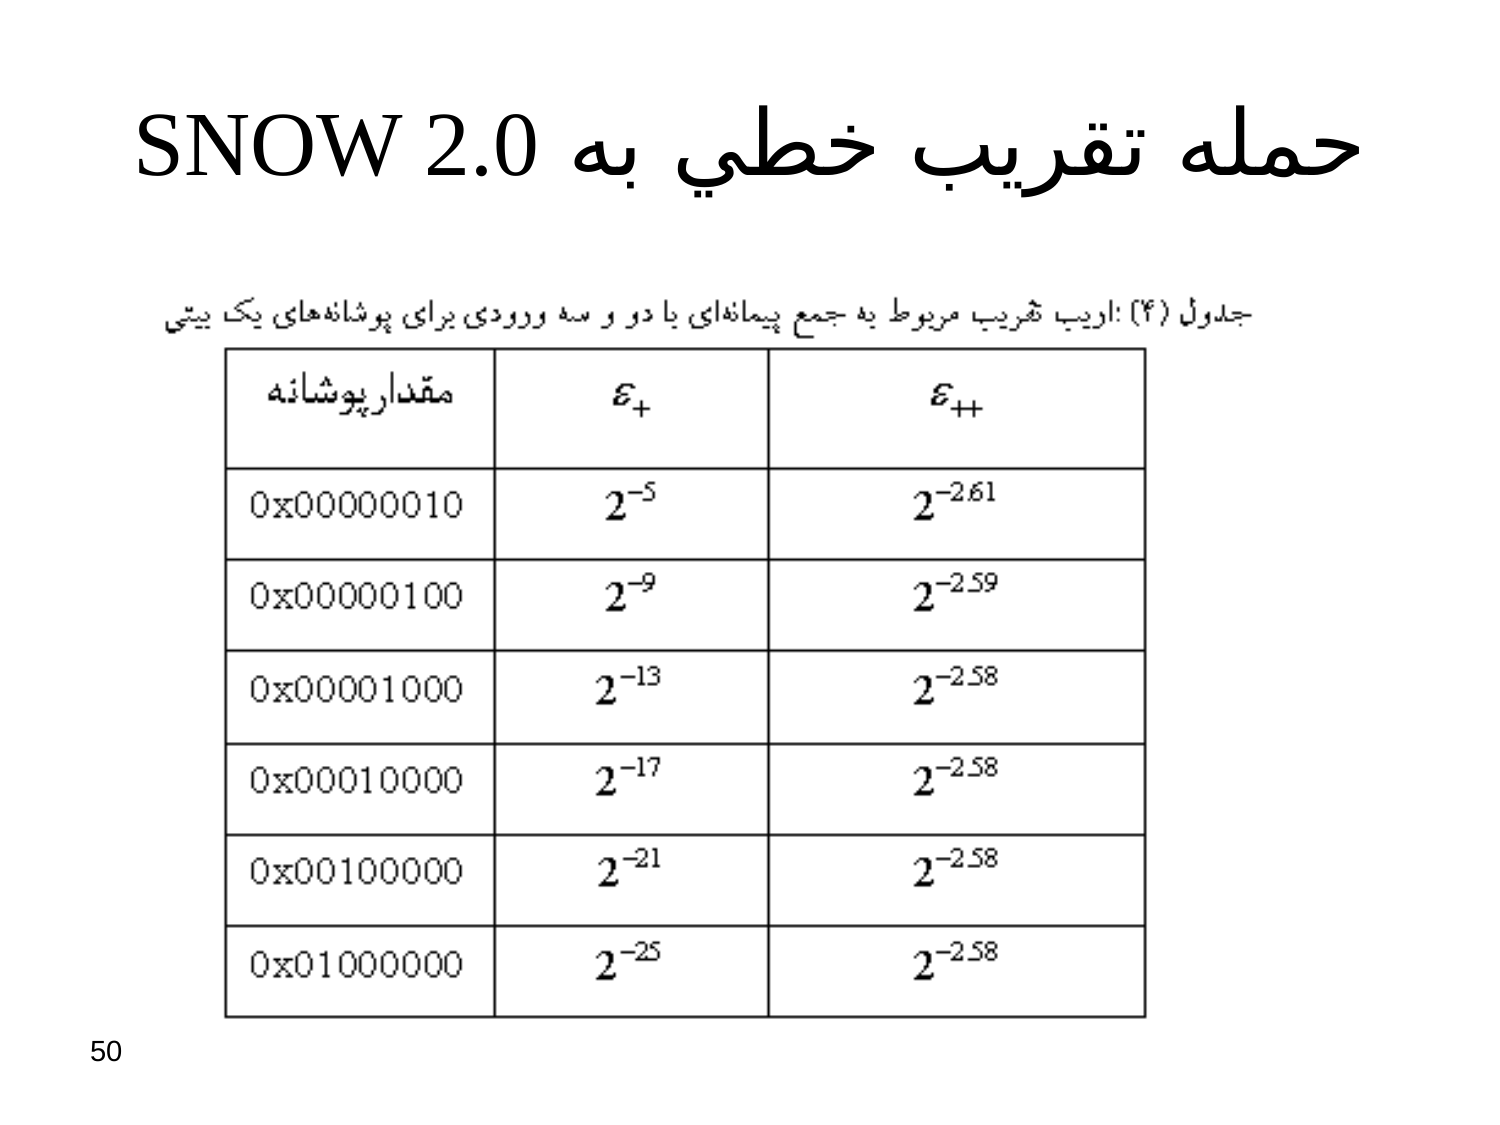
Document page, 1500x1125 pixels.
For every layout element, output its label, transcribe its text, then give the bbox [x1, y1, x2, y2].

picture [147, 267, 1306, 1026]
slide_number 50 [75, 1024, 425, 1103]
title حمله تقريب خطي به SNOW 2.0 [75, 45, 1425, 233]
